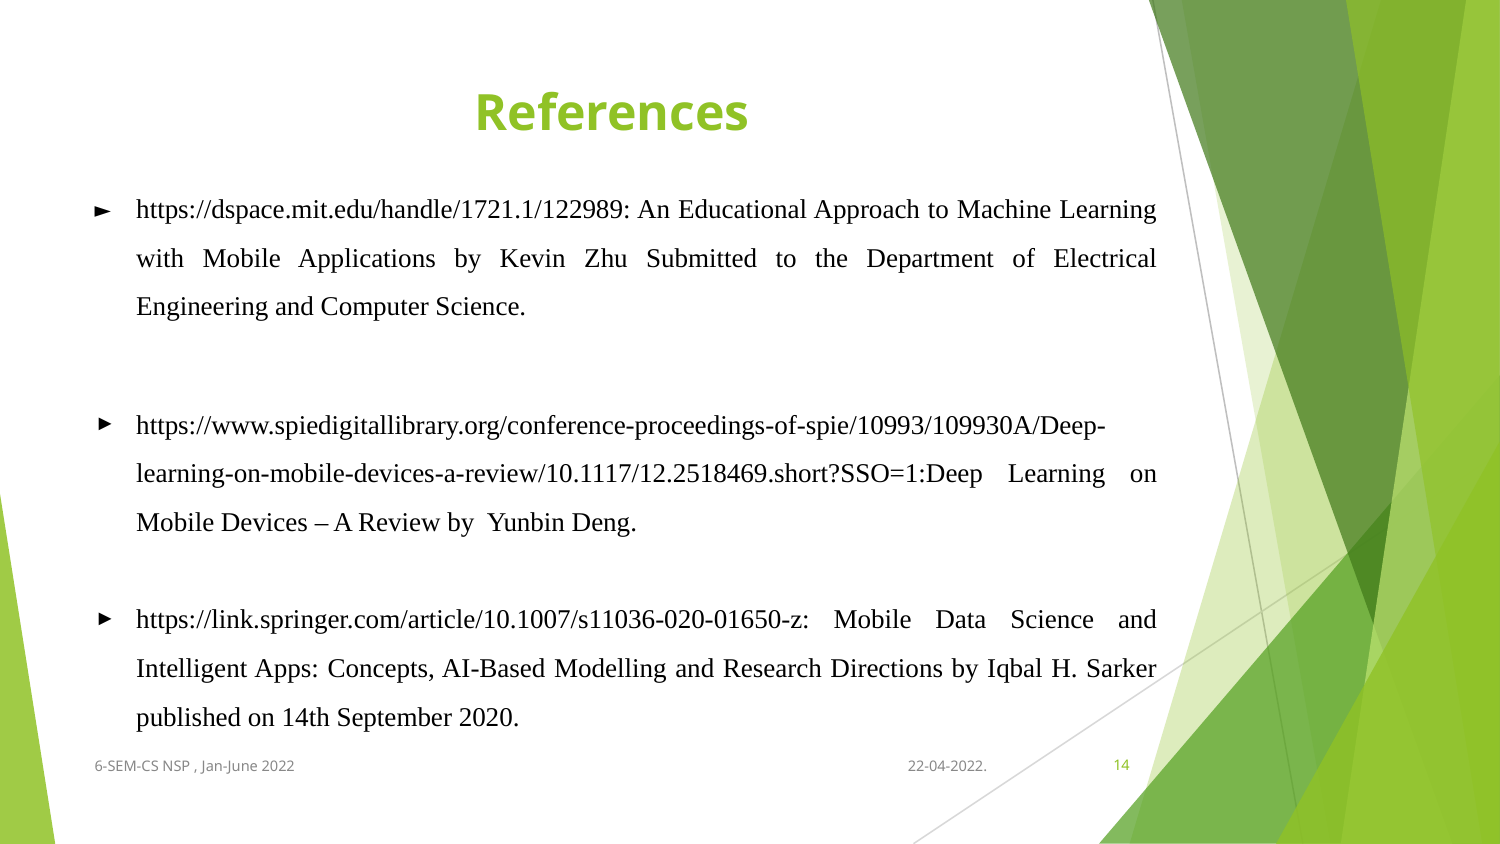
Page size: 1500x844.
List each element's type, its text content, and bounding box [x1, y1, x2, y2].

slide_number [886, 743, 999, 789]
slide_number 14 [1056, 743, 1141, 789]
footer 6-SEM-CS NSP , Jan-June 2022 [83, 743, 346, 789]
title References [83, 75, 1141, 169]
list https://dspace.mit.edu/handle/1721.1/122989: An Educational Approach to Machine Learning with Mobile Applications by Kevin Zhu Submitted to the Department of Electrical Engineering and Computer Science. https://www.spiedigitallibrary.org/conference-proceedings-of-spie/10993/109930A/Deep-learning-on-mobile-devices-a-review/10.1117/12.2518469.short?SSO=1:Deep Learning on Mobile Devices – A Review by Yunbin Deng. https://link.springer.com/article/10.1007/s11036-020-01650-z: Mobile Data Science and Intelligent Apps: Concepts, AI-Based Modelling and Research Directions by Iqbal H. Sarker published on 14th September 2020. [83, 169, 1168, 744]
